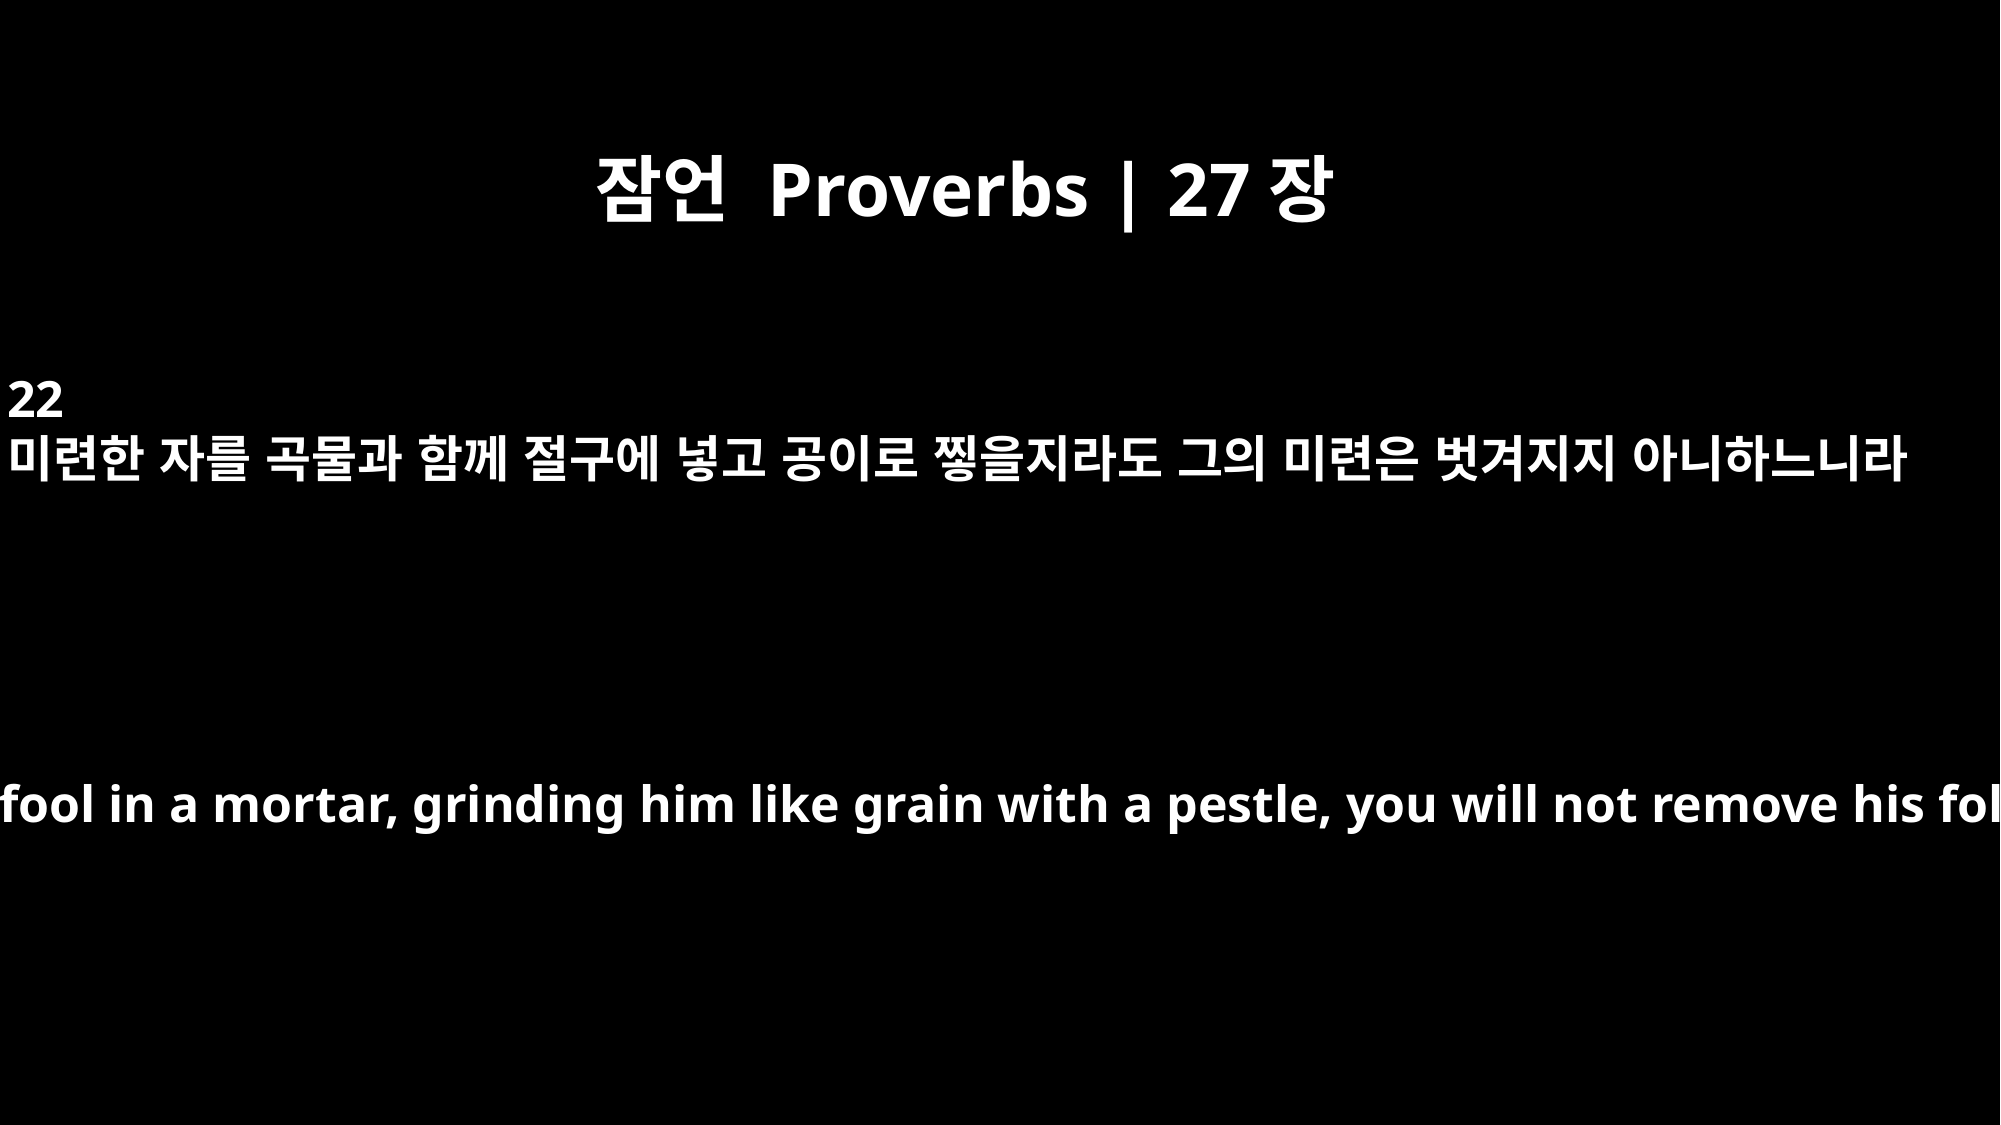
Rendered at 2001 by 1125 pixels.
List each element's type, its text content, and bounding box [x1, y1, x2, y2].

text_box 22 미련한 자를 곡물과 함께 절구에 넣고 공이로 찧을지라도 그의 미련은 벗겨지지 아니하느니라 [0, 359, 1925, 495]
text_box Though you grind a fool in a mortar, grinding him like grain with a pestle, you will not remove his folly from him. [0, 764, 2000, 840]
text_box 잠언 Proverbs | 27장 [580, 136, 1352, 239]
